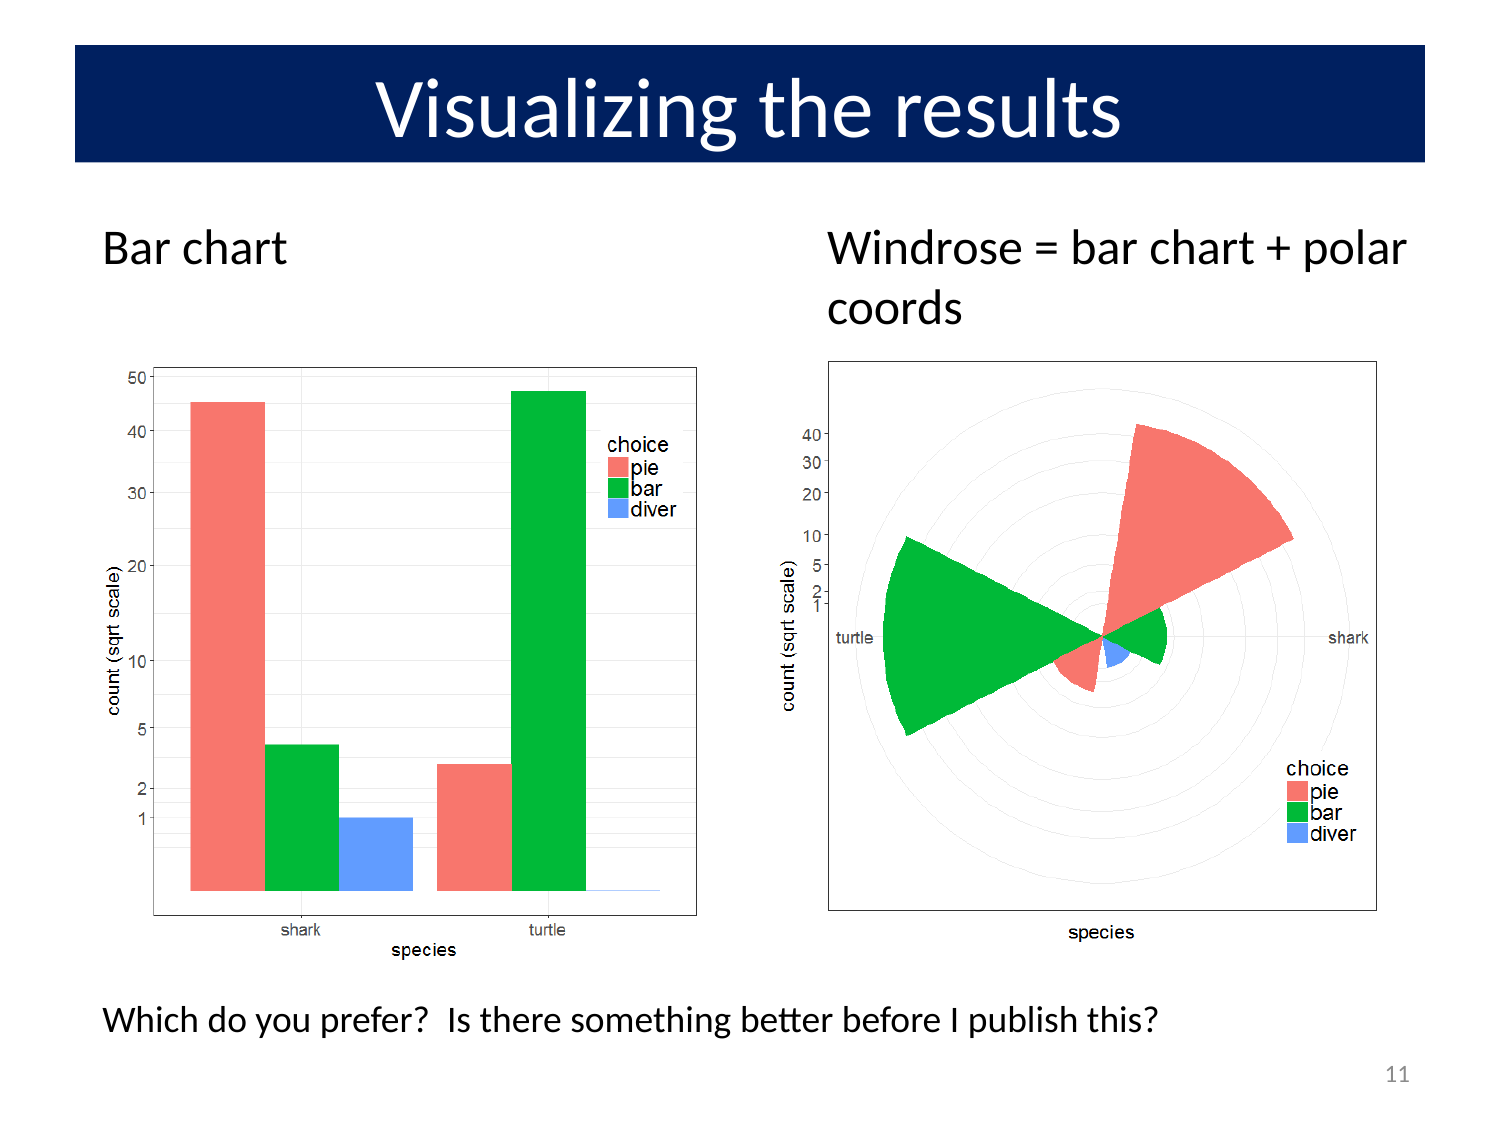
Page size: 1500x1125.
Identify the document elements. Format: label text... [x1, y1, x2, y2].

text_box Windrose = bar chart + polar coords [812, 207, 1425, 342]
title Visualizing the results [75, 45, 1425, 163]
picture [774, 347, 1384, 949]
text_box Which do you prefer? Is there something better before I publish this? [87, 987, 1238, 1048]
text_box Bar chart [87, 207, 713, 282]
picture [99, 362, 702, 963]
slide_number 11 [1074, 1042, 1425, 1103]
